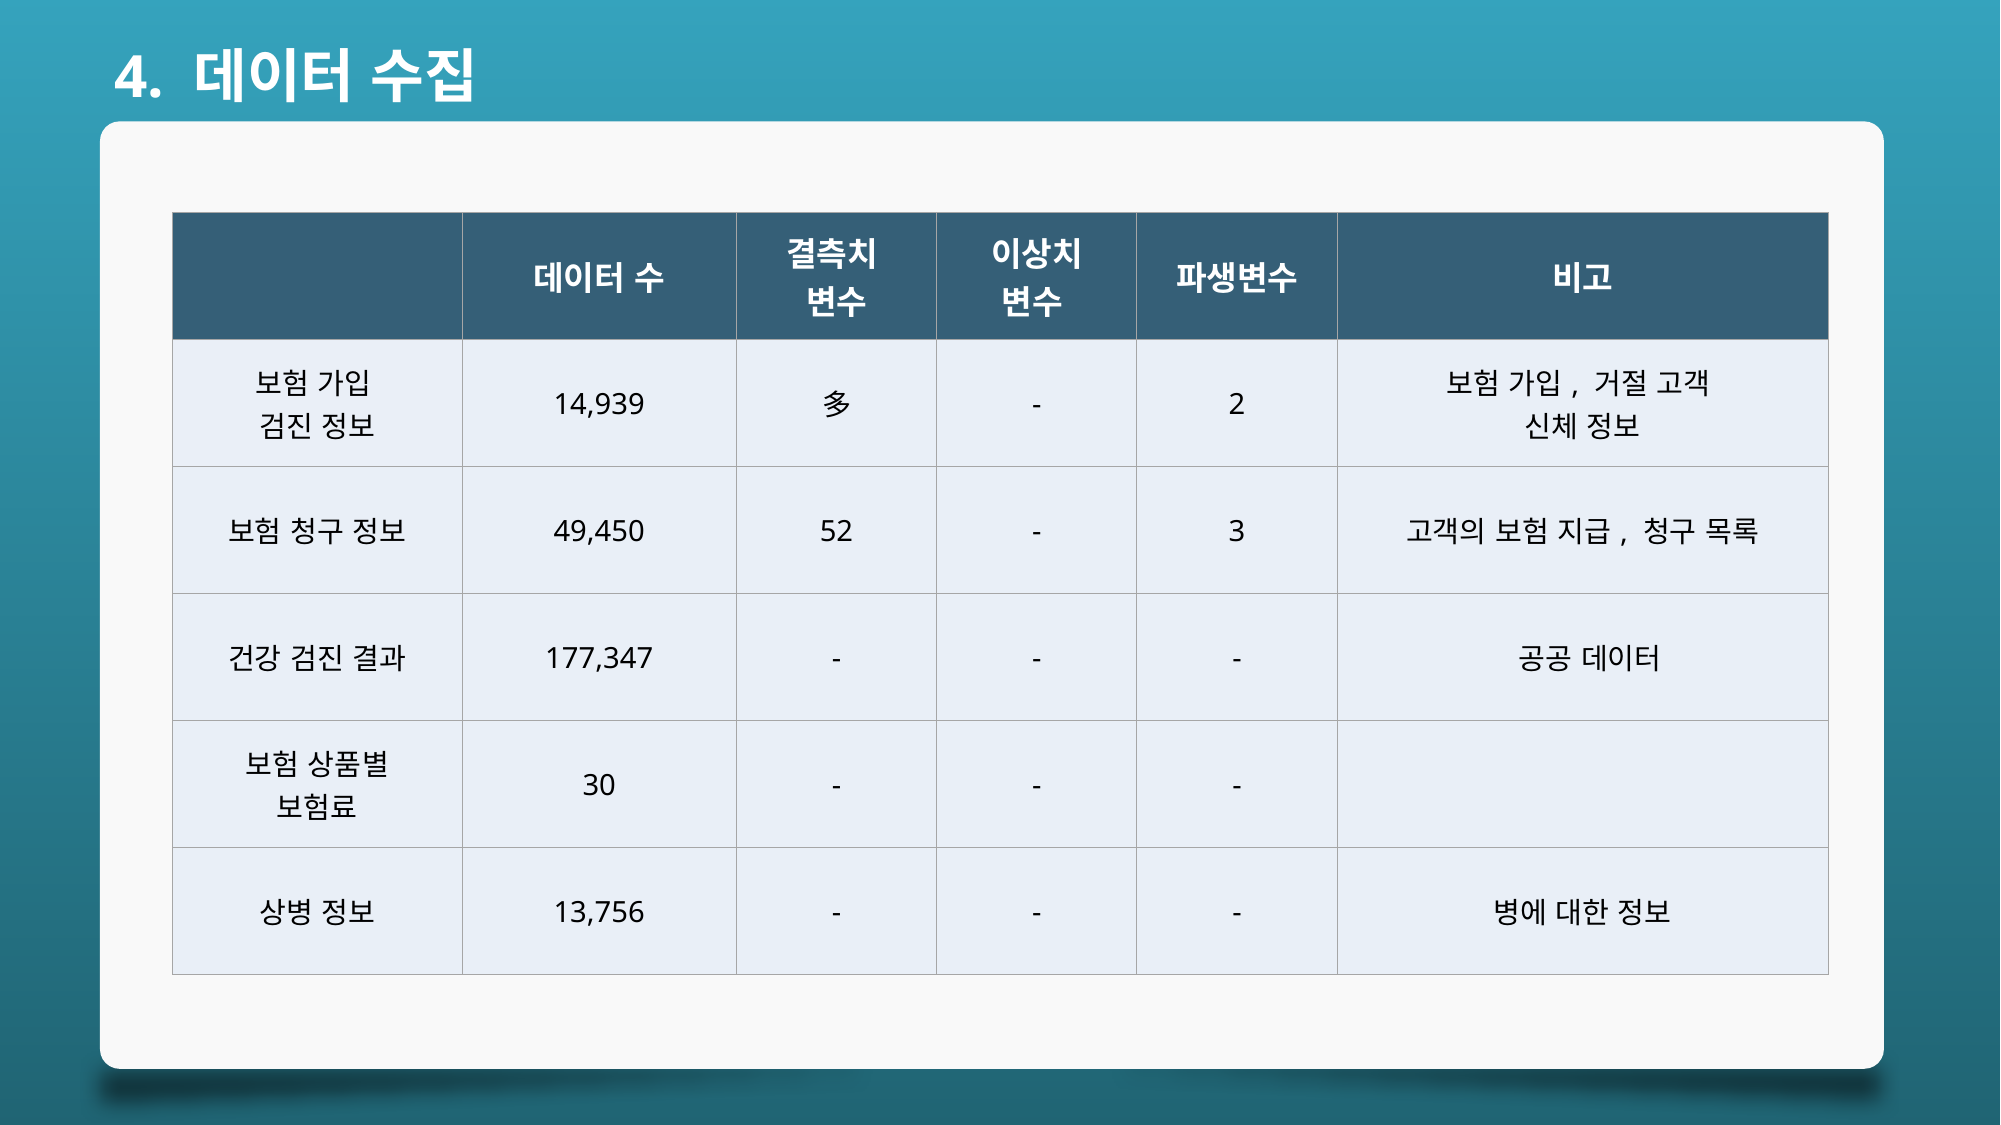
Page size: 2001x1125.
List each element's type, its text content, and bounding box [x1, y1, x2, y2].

table_header 결측치 변수 [737, 213, 936, 339]
table_cell - [937, 594, 1136, 720]
table_cell 보험 가입, 거절 고객 신체 정보 [1338, 340, 1828, 466]
table_cell 보험 청구 정보 [173, 467, 462, 593]
table_cell - [737, 848, 936, 974]
table_cell 상병 정보 [173, 848, 462, 974]
table_cell - [937, 721, 1136, 847]
table_cell 병에 대한 정보 [1338, 848, 1828, 974]
table_cell - [937, 467, 1136, 593]
table_cell 30 [463, 721, 736, 847]
table_cell 건강 검진 결과 [173, 594, 462, 720]
text_box 4. 데이터 수집 [100, 31, 1229, 117]
table_header 파생변수 [1137, 213, 1337, 339]
table_cell [1338, 721, 1828, 847]
table_cell - [1137, 721, 1337, 847]
table_cell - [737, 721, 936, 847]
table_cell 52 [737, 467, 936, 593]
table_cell 보험 가입 검진 정보 [173, 340, 462, 466]
table_cell 13,756 [463, 848, 736, 974]
table_cell 14,939 [463, 340, 736, 466]
table_cell - [937, 340, 1136, 466]
table_cell - [937, 848, 1136, 974]
table_header 비고 [1338, 213, 1828, 339]
table_header 이상치 변수 [937, 213, 1136, 339]
table_cell 2 [1137, 340, 1337, 466]
table_cell 多 [737, 340, 936, 466]
table_cell 49,450 [463, 467, 736, 593]
table_header [173, 213, 462, 339]
table_cell 177,347 [463, 594, 736, 720]
table_cell - [1137, 848, 1337, 974]
table_cell 고객의 보험 지급, 청구 목록 [1338, 467, 1828, 593]
table_cell - [1137, 594, 1337, 720]
table_cell - [737, 594, 936, 720]
table_cell 보험 상품별 보험료 [173, 721, 462, 847]
table_header 데이터 수 [463, 213, 736, 339]
table_cell 공공 데이터 [1338, 594, 1828, 720]
table_cell 3 [1137, 467, 1337, 593]
